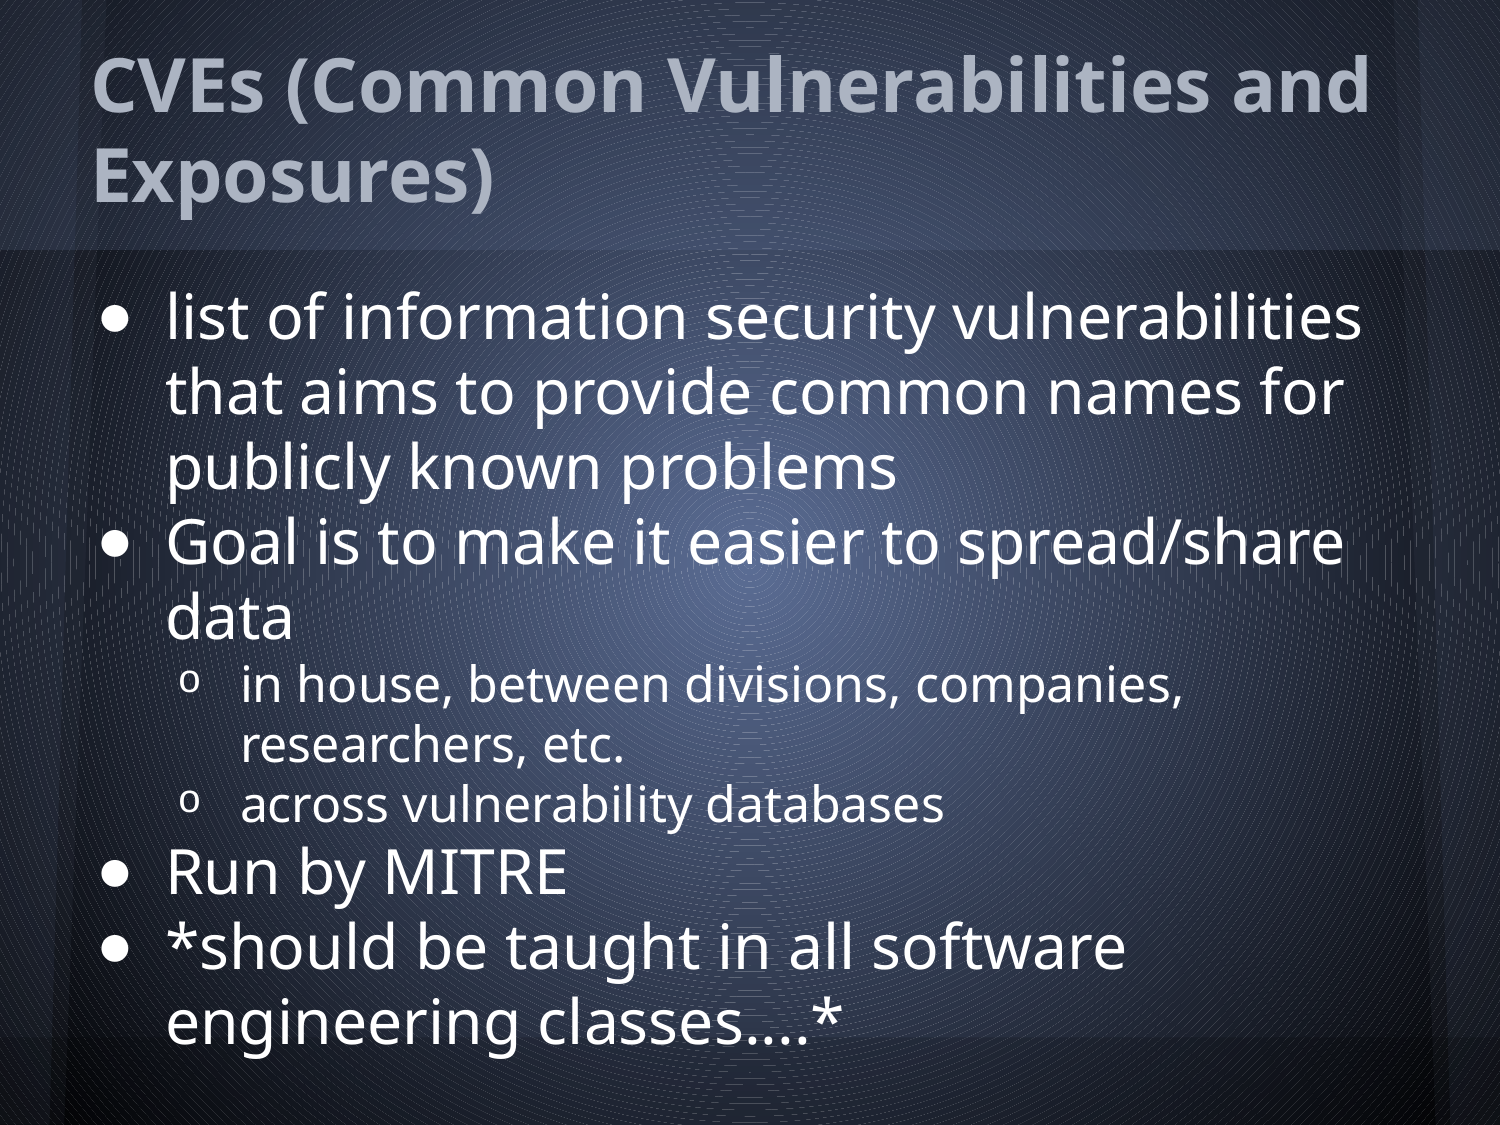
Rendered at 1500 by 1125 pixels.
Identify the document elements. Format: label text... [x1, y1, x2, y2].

list list of information security vulnerabilities that aims to provide common names for publicly known problems Goal is to make it easier to spread/share data in house, between divisions, companies, researchers, etc. across vulnerability databases Run by MITRE *should be taught in all software engineering classes....* [75, 262, 1425, 1078]
title CVEs (Common Vulnerabilities and Exposures) [75, 45, 1425, 233]
